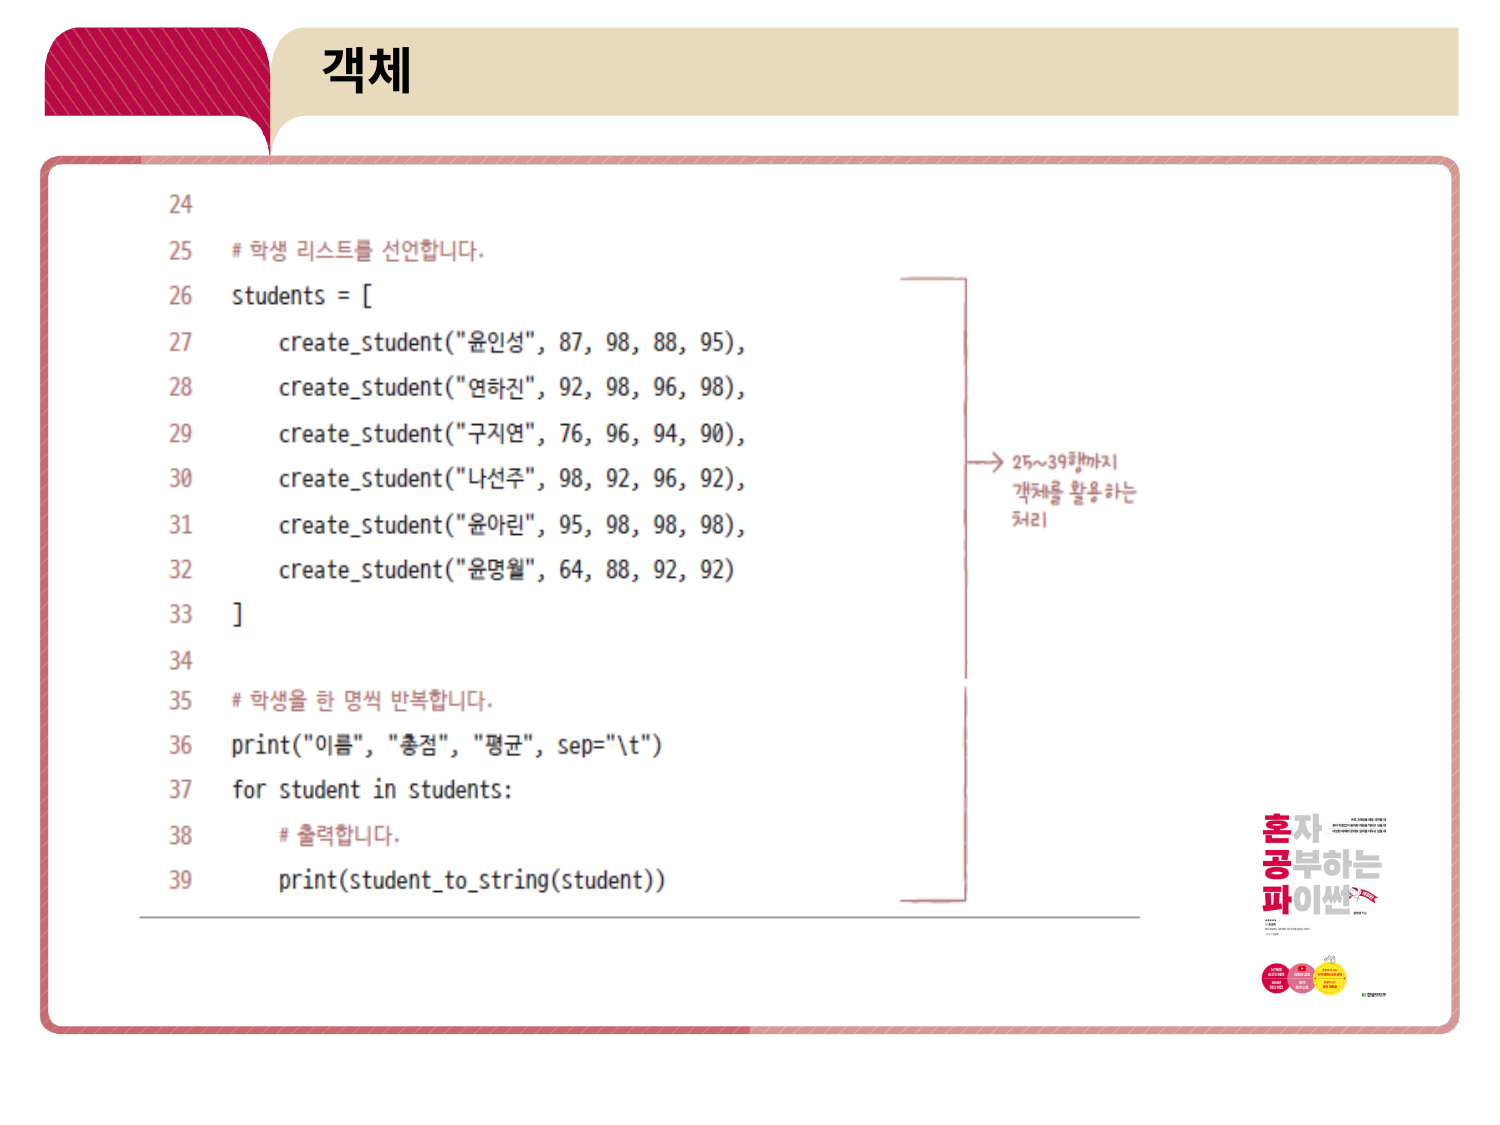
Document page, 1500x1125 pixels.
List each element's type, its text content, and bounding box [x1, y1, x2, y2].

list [129, 180, 1143, 684]
picture [0, 0, 1500, 1043]
title 객체 [306, 42, 1385, 105]
